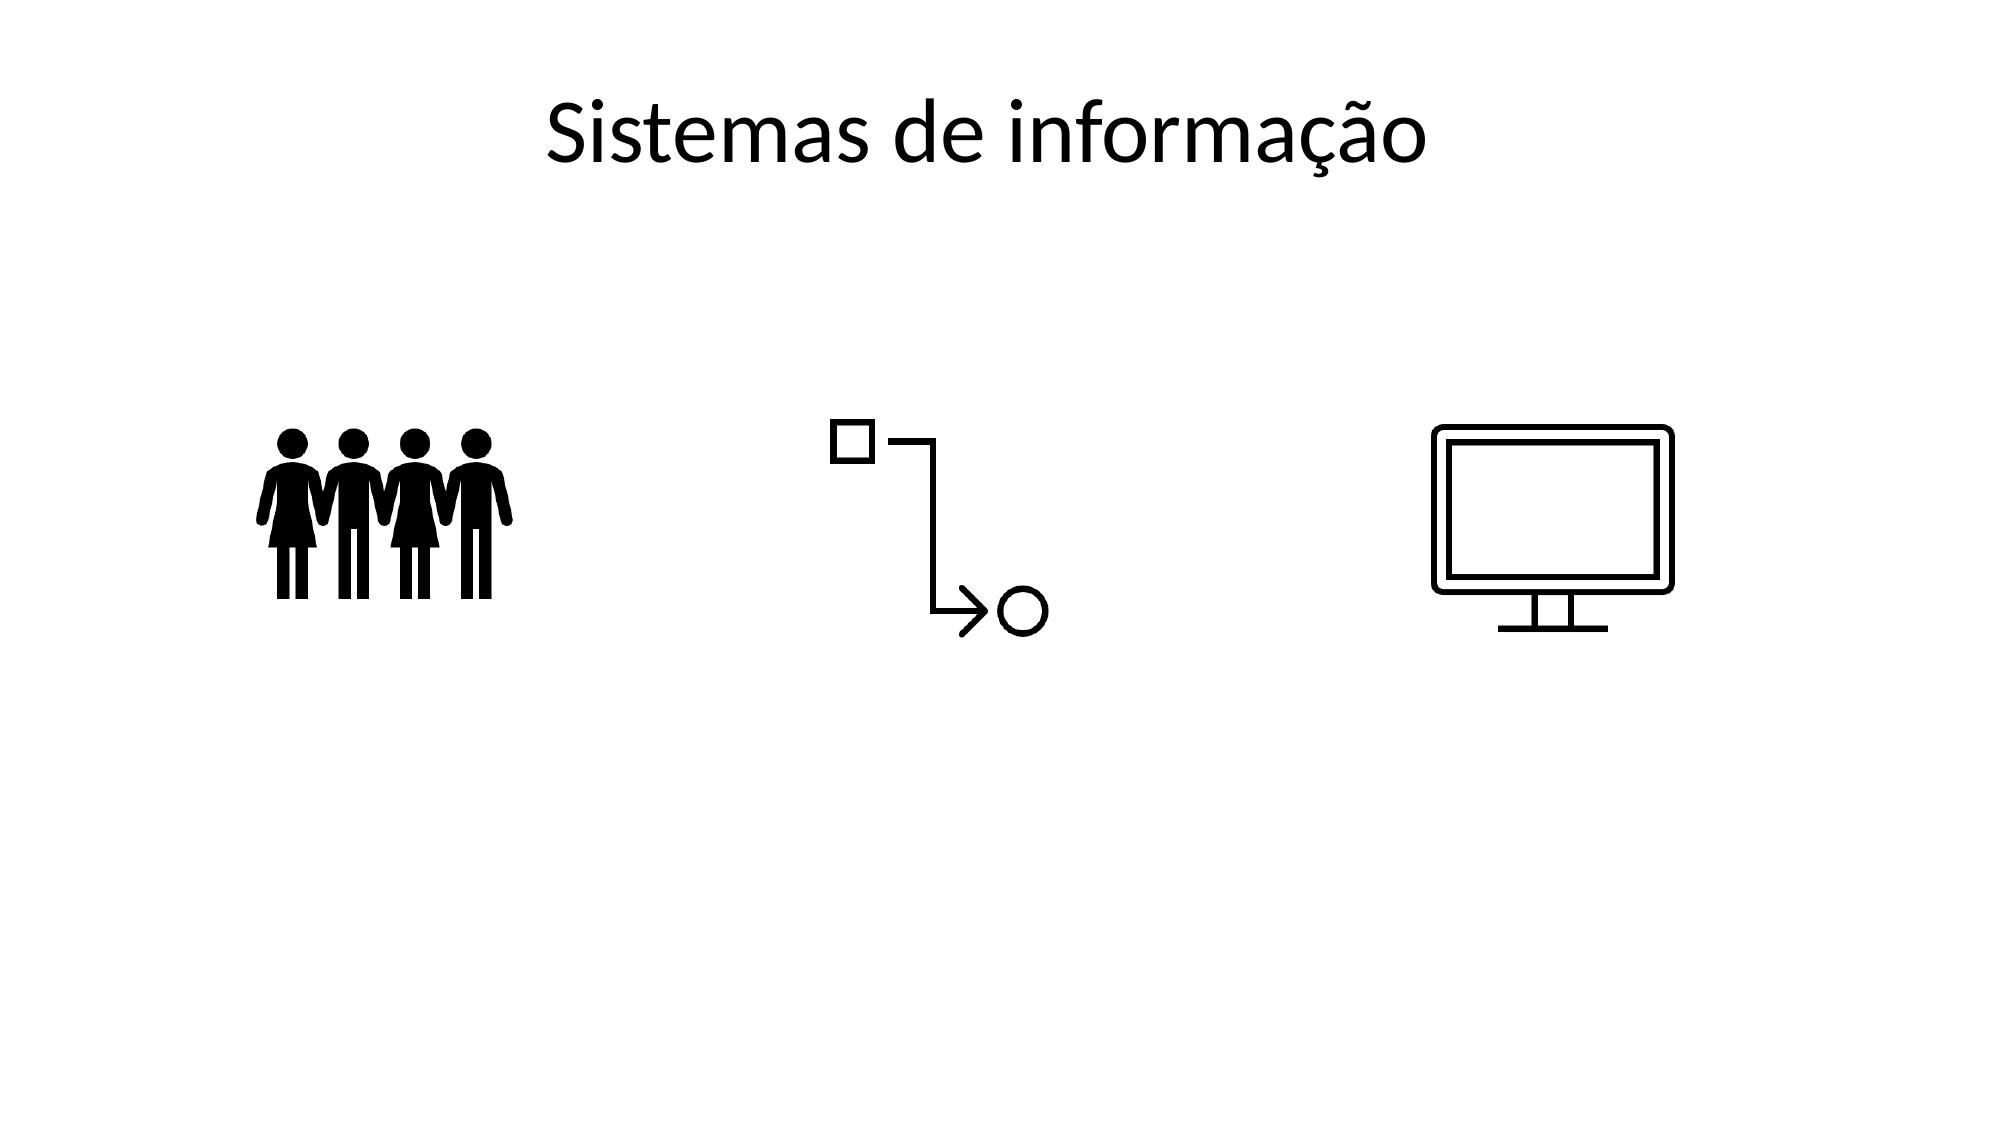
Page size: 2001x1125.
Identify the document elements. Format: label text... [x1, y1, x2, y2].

picture [785, 374, 1093, 681]
picture [1406, 381, 1699, 674]
text_box Sistemas de informação [530, 63, 1758, 189]
picture [237, 367, 531, 660]
